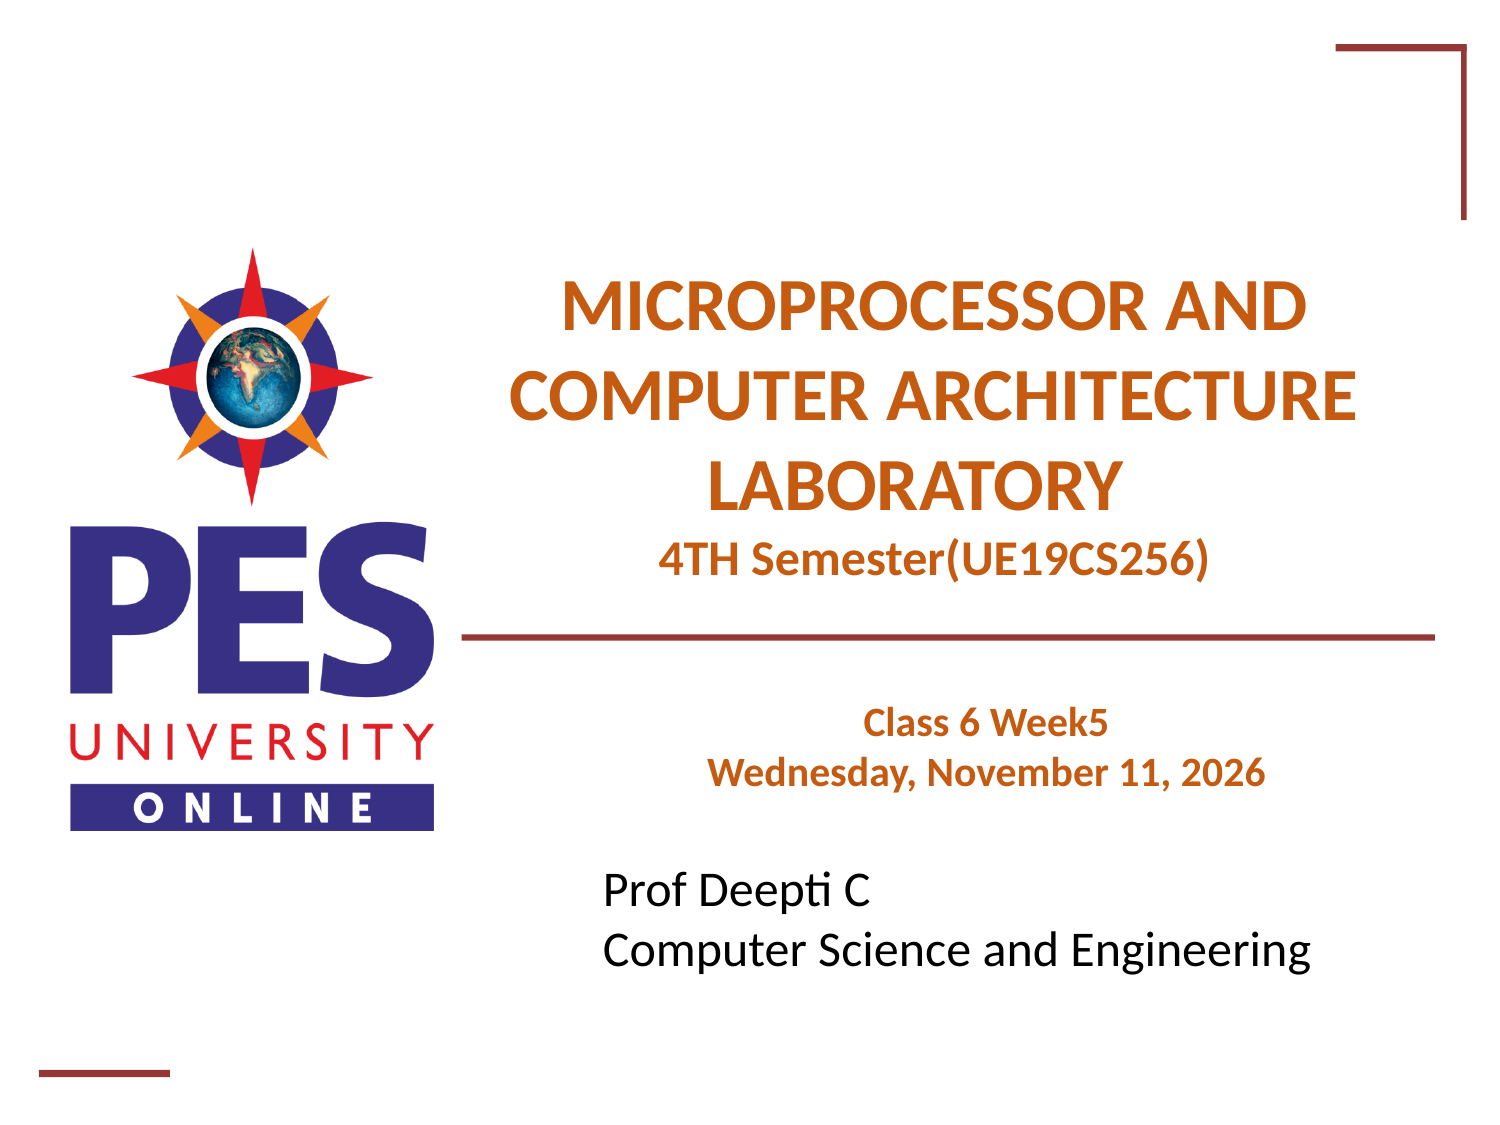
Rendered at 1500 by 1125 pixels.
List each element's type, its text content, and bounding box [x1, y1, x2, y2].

text_box [1335, 44, 1467, 52]
picture [70, 247, 435, 831]
text_box Class 6 Week5 Friday, February 19, 2021 [461, 637, 1500, 925]
text_box [1461, 45, 1467, 221]
text_box [38, 1069, 170, 1078]
text_box MICROPROCESSOR AND COMPUTER ARCHITECTURE LABORATORY 4TH Semester(UE19CS256) [435, 247, 1435, 593]
